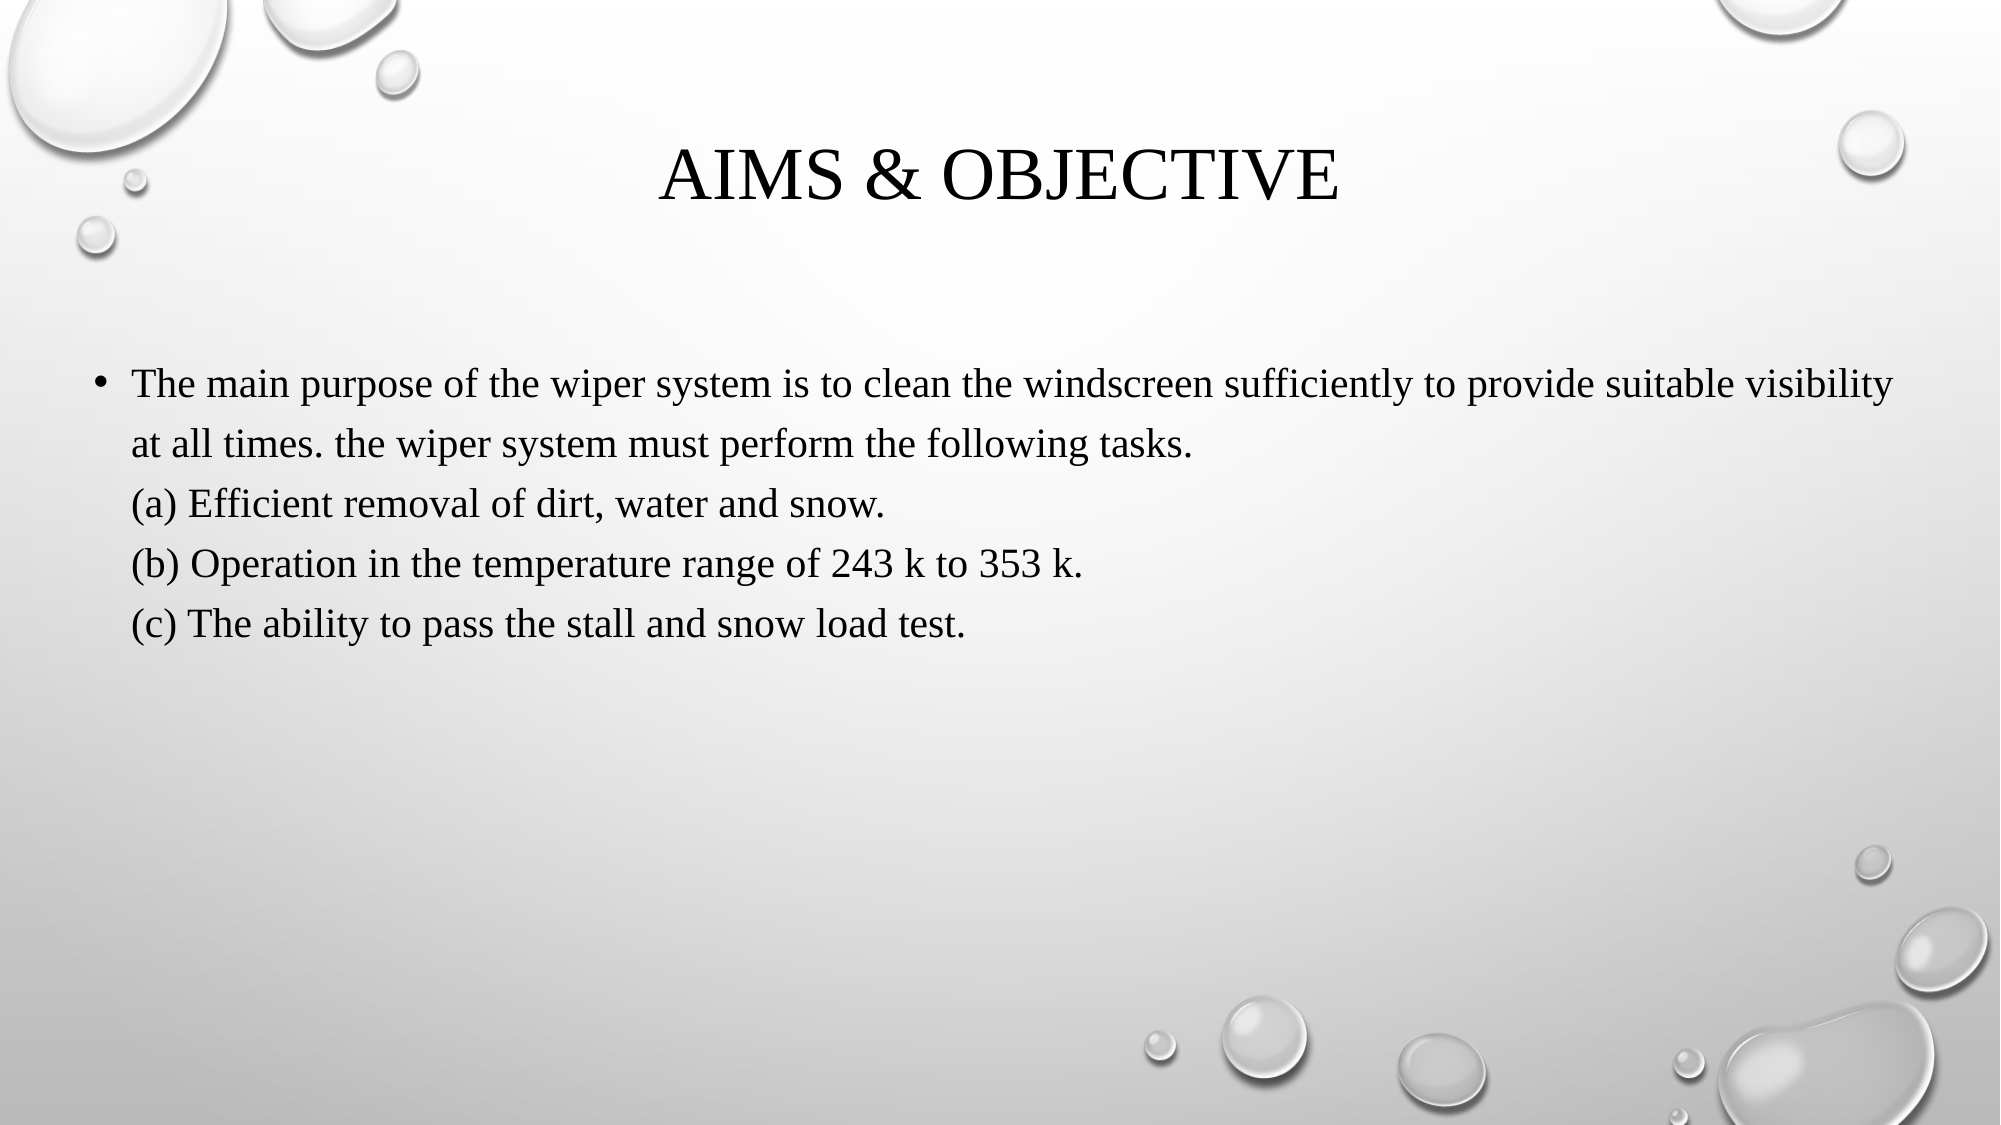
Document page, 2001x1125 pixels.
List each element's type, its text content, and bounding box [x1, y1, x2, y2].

picture [0, 0, 2000, 1125]
title AIMS & OBJECTIVE [149, 44, 1850, 306]
list The main purpose of the wiper system is to clean the windscreen sufficiently to provide suitable visibility at all times. the wiper system must perform the following tasks. (a) Efficient removal of dirt, water and snow. (b) Operation in the temperature range of 243 k to 353 k. (c) The ability to pass the stall and snow load test. [78, 338, 1922, 900]
